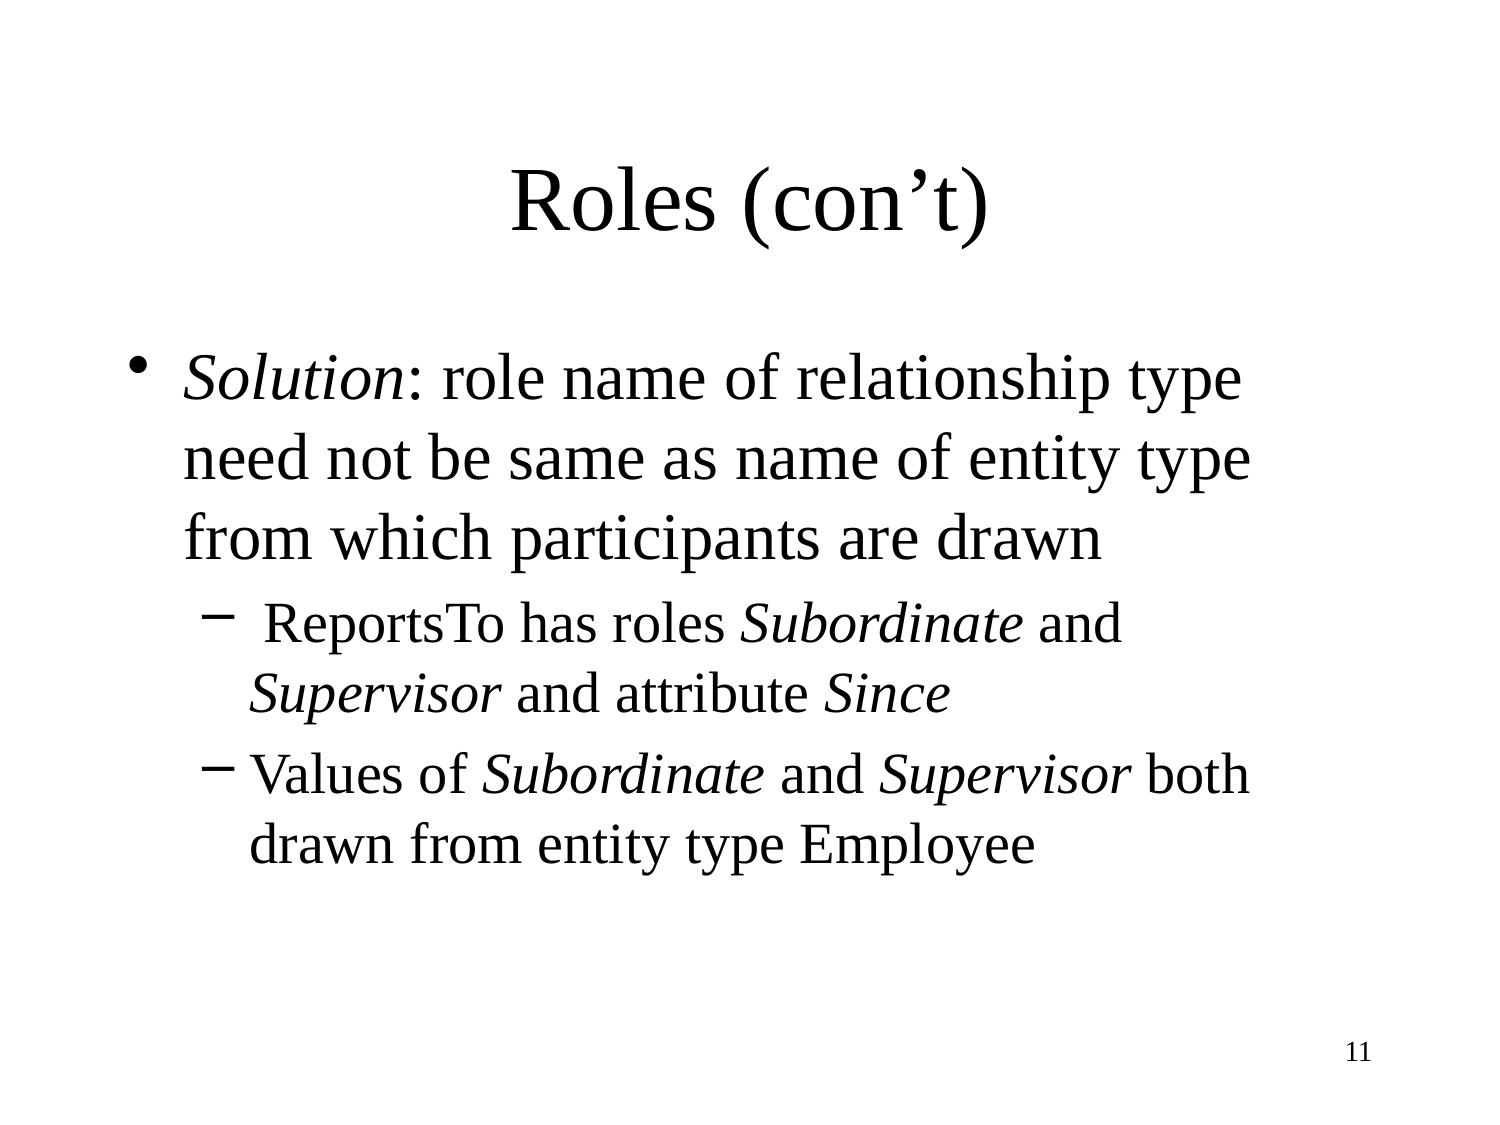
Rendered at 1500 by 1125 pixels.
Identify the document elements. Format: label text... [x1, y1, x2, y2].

title Roles (con’t) [112, 99, 1388, 288]
slide_number 11 [1074, 1024, 1388, 1101]
list Solution: role name of relationship type need not be same as name of entity type from which participants are drawn ReportsTo has roles Subordinate and Supervisor and attribute Since Values of Subordinate and Supervisor both drawn from entity type Employee [112, 324, 1388, 963]
